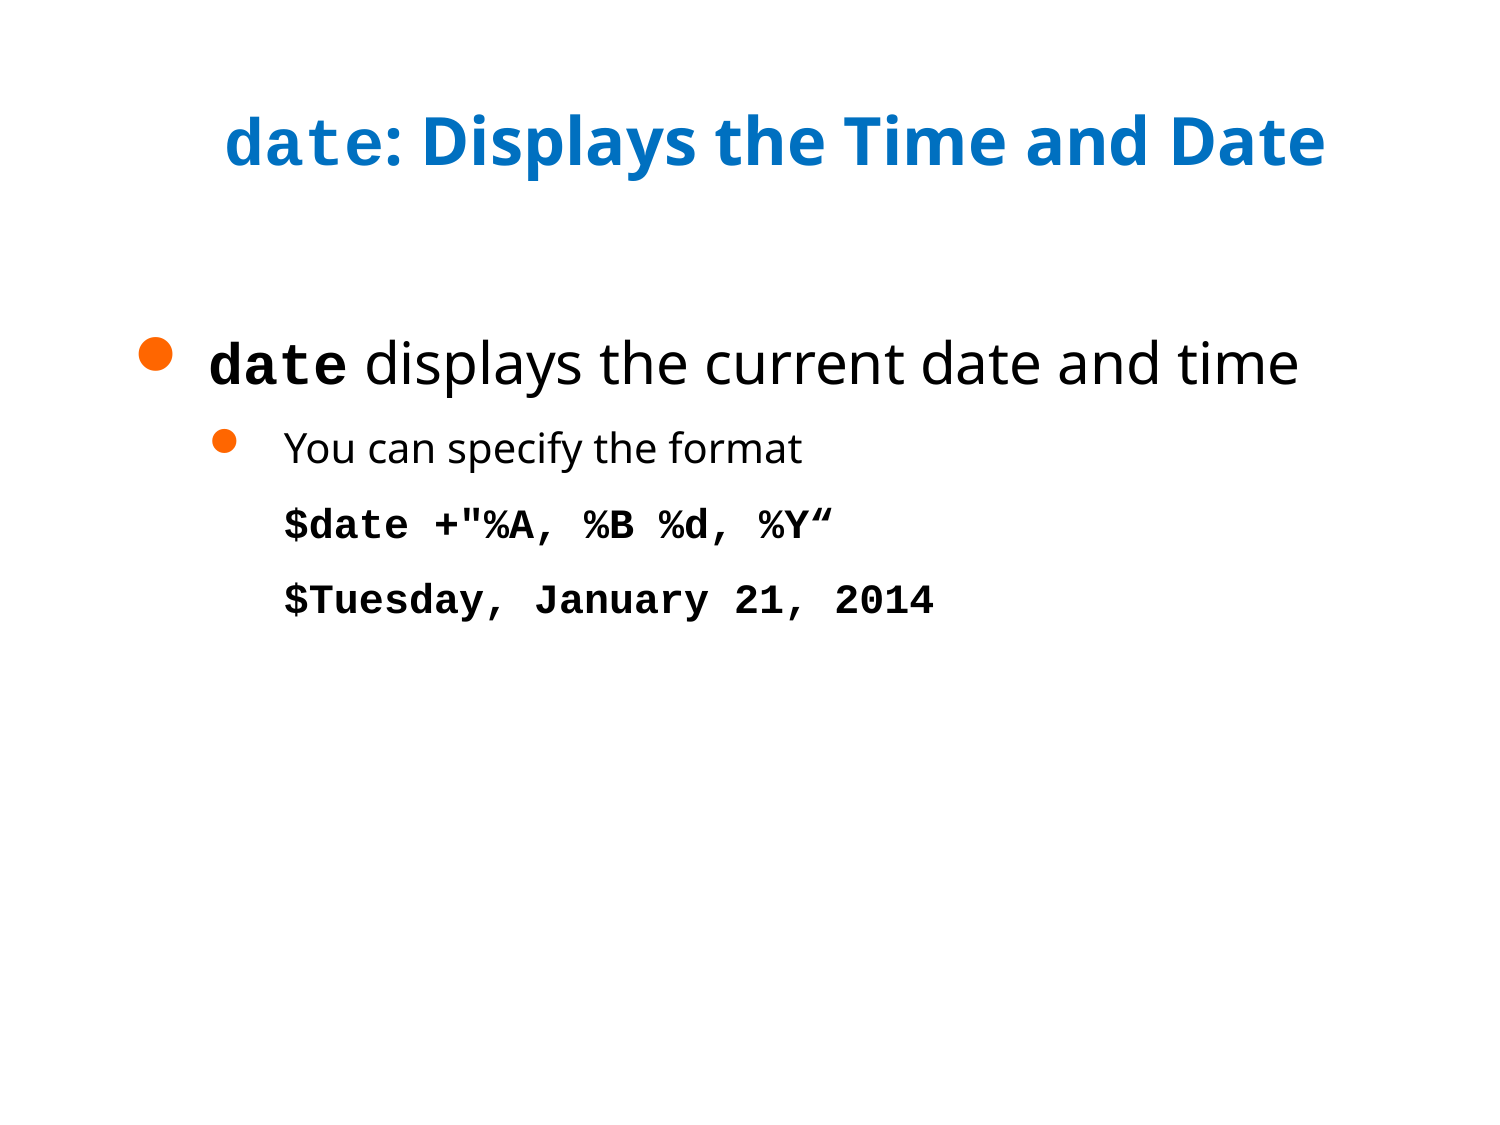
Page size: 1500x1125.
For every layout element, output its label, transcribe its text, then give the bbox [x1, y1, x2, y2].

title date: Displays the Time and Date [74, 44, 1478, 233]
text_box date displays the current date and time You can specify the format $date +"%A, %B %d, %Y“ $Tuesday, January 21, 2014 [119, 284, 1421, 629]
